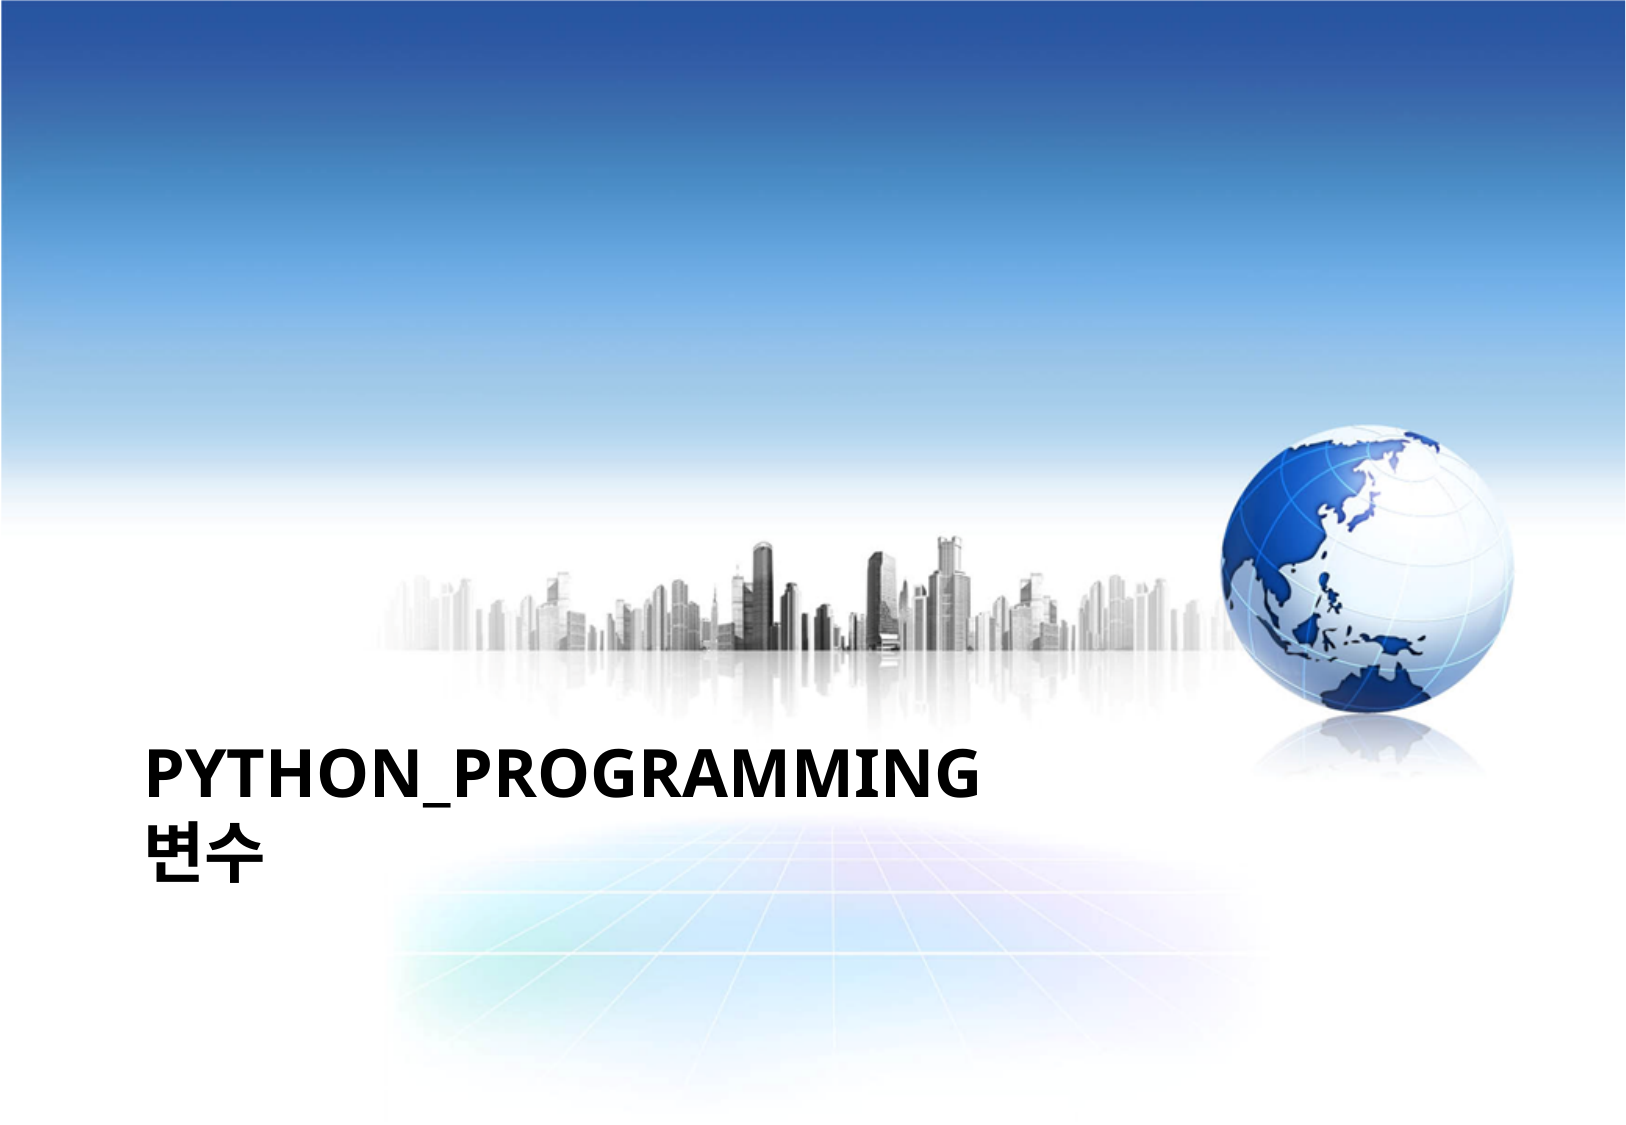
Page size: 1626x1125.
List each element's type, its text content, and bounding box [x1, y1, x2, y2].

title python_Programming 변수 [128, 722, 1510, 947]
picture [0, 0, 1626, 1125]
